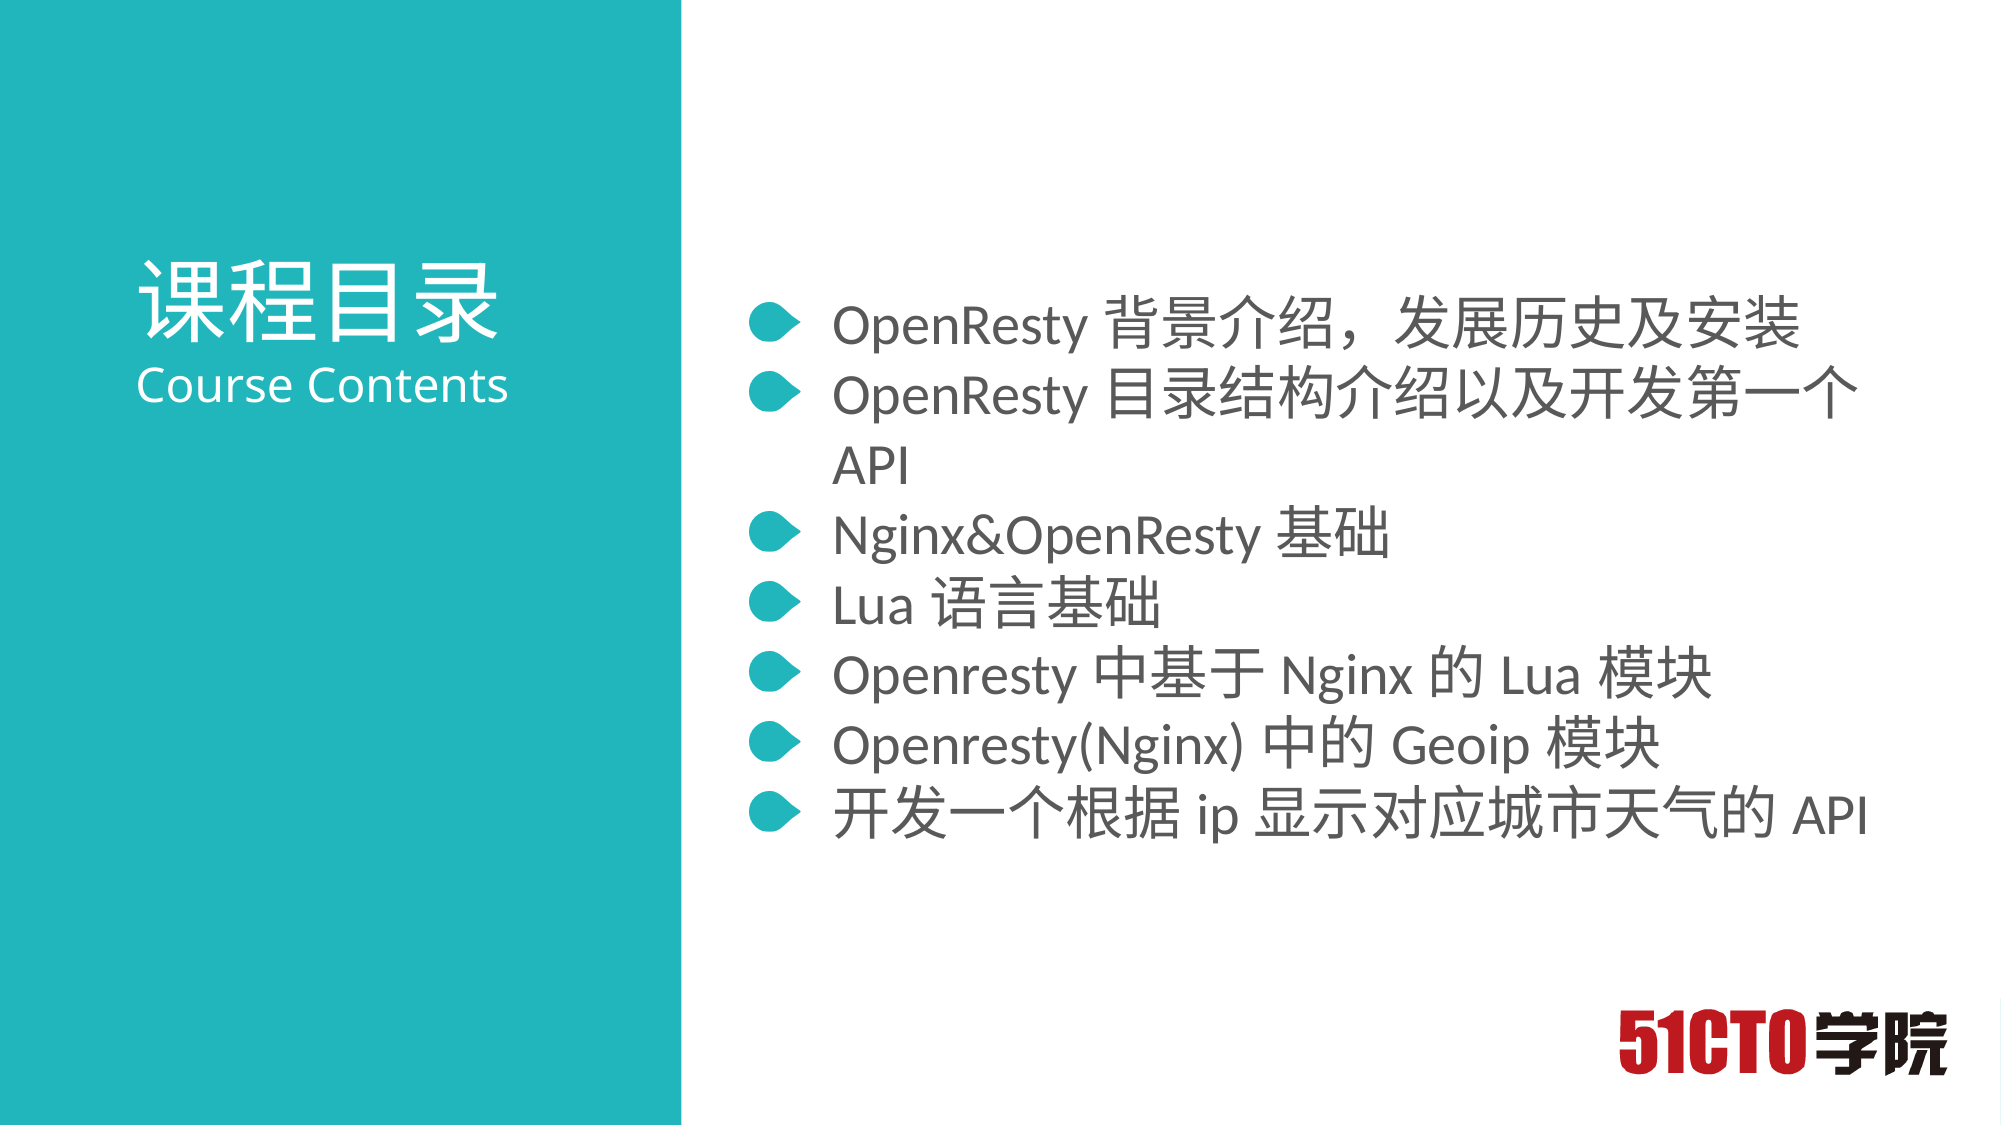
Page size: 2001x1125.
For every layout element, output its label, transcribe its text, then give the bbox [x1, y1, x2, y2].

picture [748, 580, 801, 622]
picture [748, 720, 801, 762]
picture [748, 510, 801, 552]
picture [748, 650, 801, 692]
picture [748, 790, 801, 832]
list OpenResty背景介绍，发展历史及安装 OpenResty目录结构介绍以及开发第一个API Nginx&OpenResty基础 Lua语言基础 Openresty中基于Nginx的Lua模块 Openresty(Nginx)中的Geoip模块 开发一个根据ip显示对应城市天气的API [740, 278, 1954, 961]
picture [748, 370, 801, 412]
picture [1614, 999, 1951, 1081]
picture [748, 301, 801, 342]
